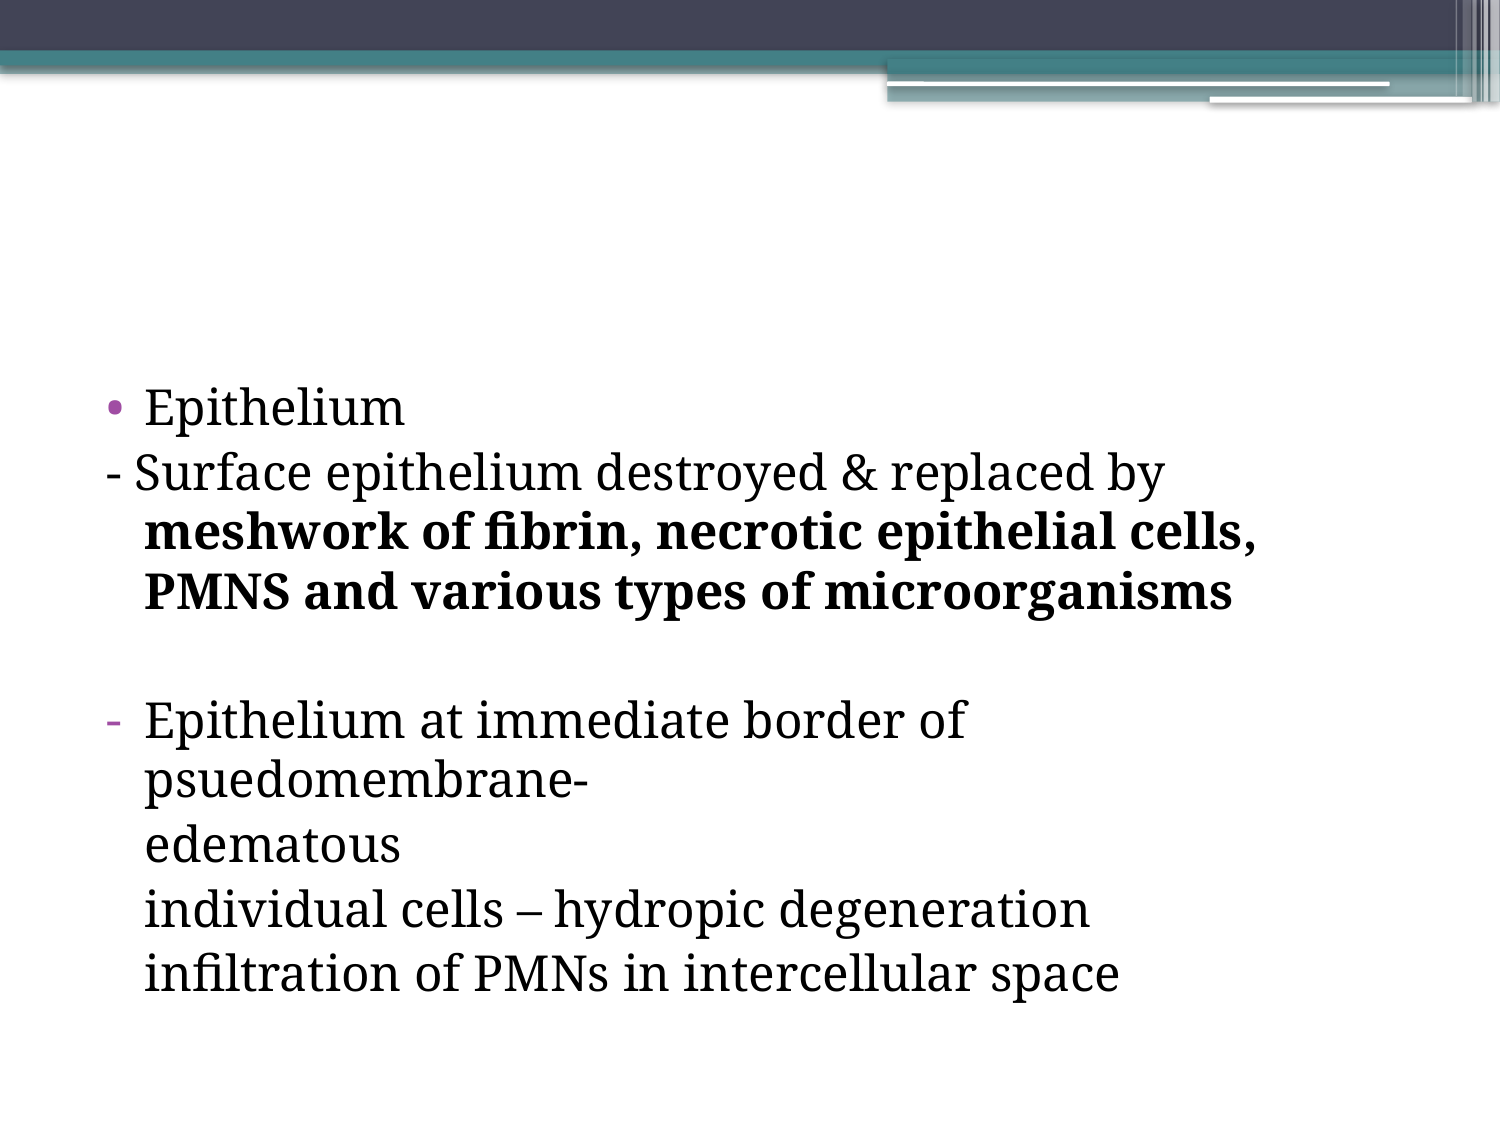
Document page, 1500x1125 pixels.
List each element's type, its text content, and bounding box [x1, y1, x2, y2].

list Epithelium - Surface epithelium destroyed & replaced by meshwork of fibrin, necrotic epithelial cells, PMNS and various types of microorganisms Epithelium at immediate border of psuedomembrane- edematous individual cells – hydropic degeneration infiltration of PMNs in intercellular space [75, 368, 1425, 1079]
